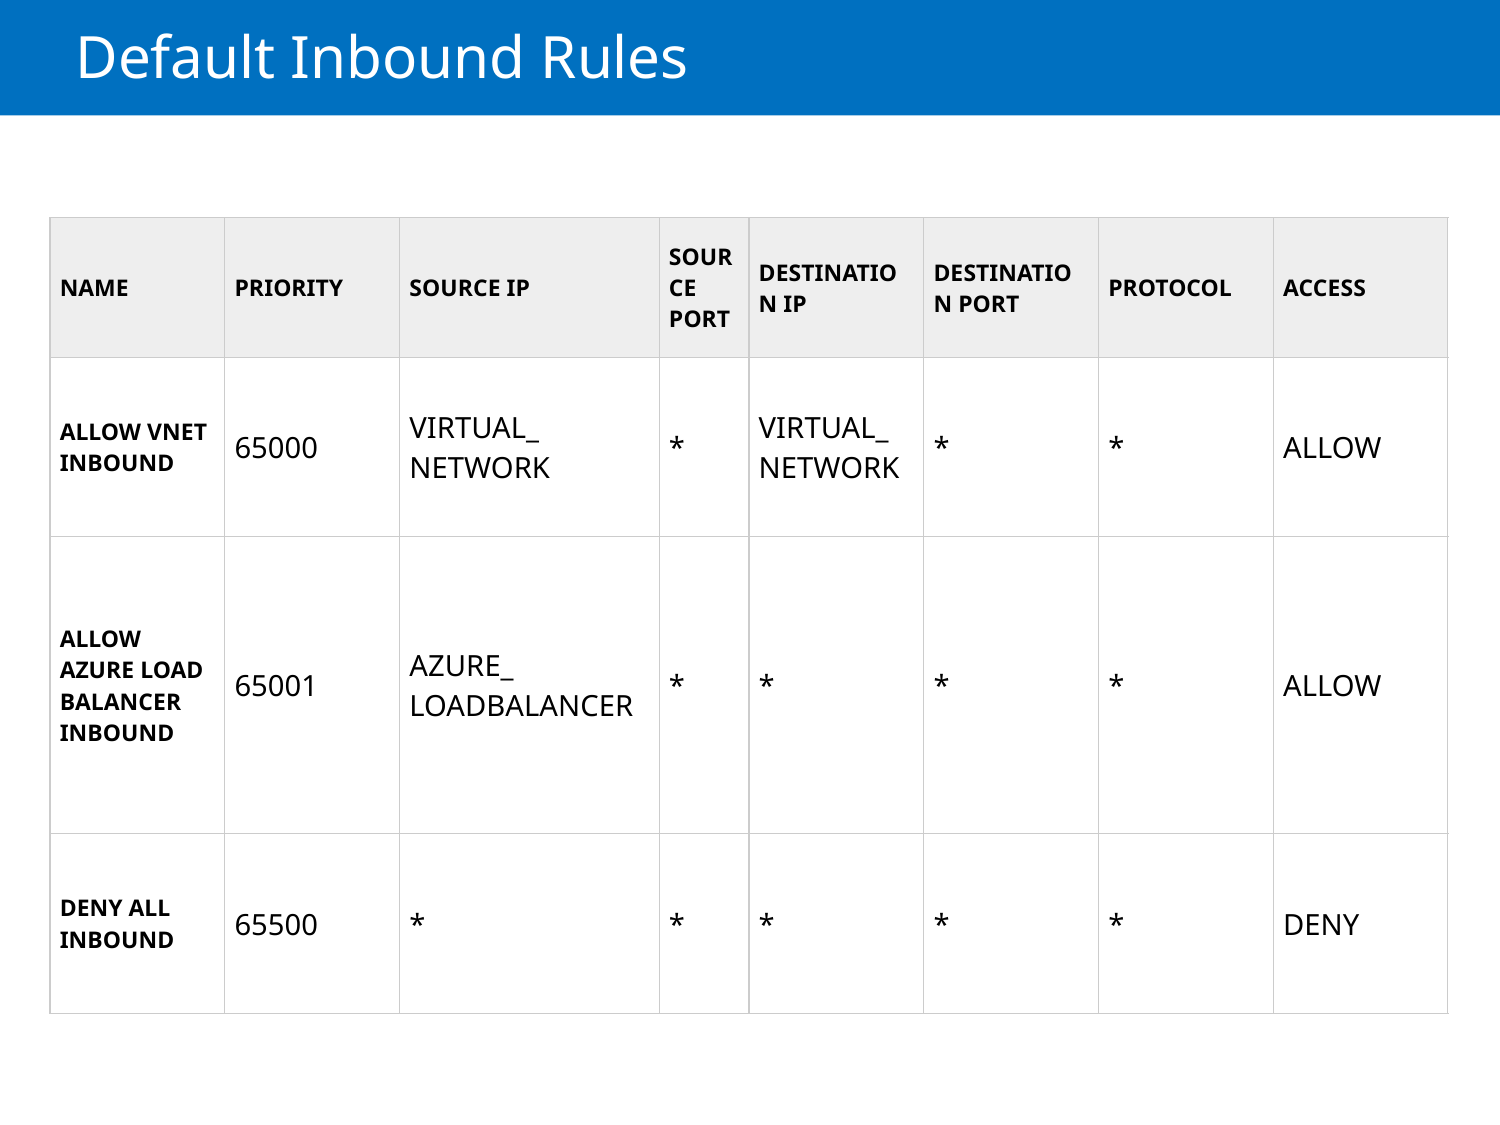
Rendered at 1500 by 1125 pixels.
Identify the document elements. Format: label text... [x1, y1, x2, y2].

table_cell * [1099, 537, 1273, 833]
title Default Inbound Rules [75, 0, 1351, 122]
table_cell DENY [1274, 834, 1447, 1013]
table_cell * [660, 358, 748, 536]
table_cell * [924, 537, 1098, 833]
table_header SOURCE PORT [660, 218, 748, 357]
table_header PROTOCOL [1099, 218, 1273, 357]
table_cell VIRTUAL_ NETWORK [400, 358, 659, 536]
table_cell * [750, 537, 923, 833]
table_cell * [400, 834, 659, 1013]
table_cell * [660, 537, 748, 833]
table_header PRIORITY [225, 218, 399, 357]
table_cell * [750, 834, 923, 1013]
table_cell ALLOW VNET INBOUND [51, 358, 224, 536]
table_cell 65001 [225, 537, 399, 833]
table_cell VIRTUAL_ NETWORK [750, 358, 923, 536]
table_cell ALLOW [1274, 358, 1447, 536]
table_header DESTINATION PORT [924, 218, 1098, 357]
table_cell AZURE_ LOADBALANCER [400, 537, 659, 833]
table_cell * [924, 358, 1098, 536]
table_cell 65000 [225, 358, 399, 536]
table_header DESTINATION IP [750, 218, 923, 357]
table_cell * [924, 834, 1098, 1013]
table_cell * [1099, 358, 1273, 536]
table_header ACCESS [1274, 218, 1447, 357]
table_header NAME [51, 218, 224, 357]
table_cell DENY ALL INBOUND [51, 834, 224, 1013]
table_header SOURCE IP [400, 218, 659, 357]
table_cell ALLOW AZURE LOAD BALANCER INBOUND [51, 537, 224, 833]
table_cell * [660, 834, 748, 1013]
table_cell ALLOW [1274, 537, 1447, 833]
table_cell 65500 [225, 834, 399, 1013]
table_cell * [1099, 834, 1273, 1013]
